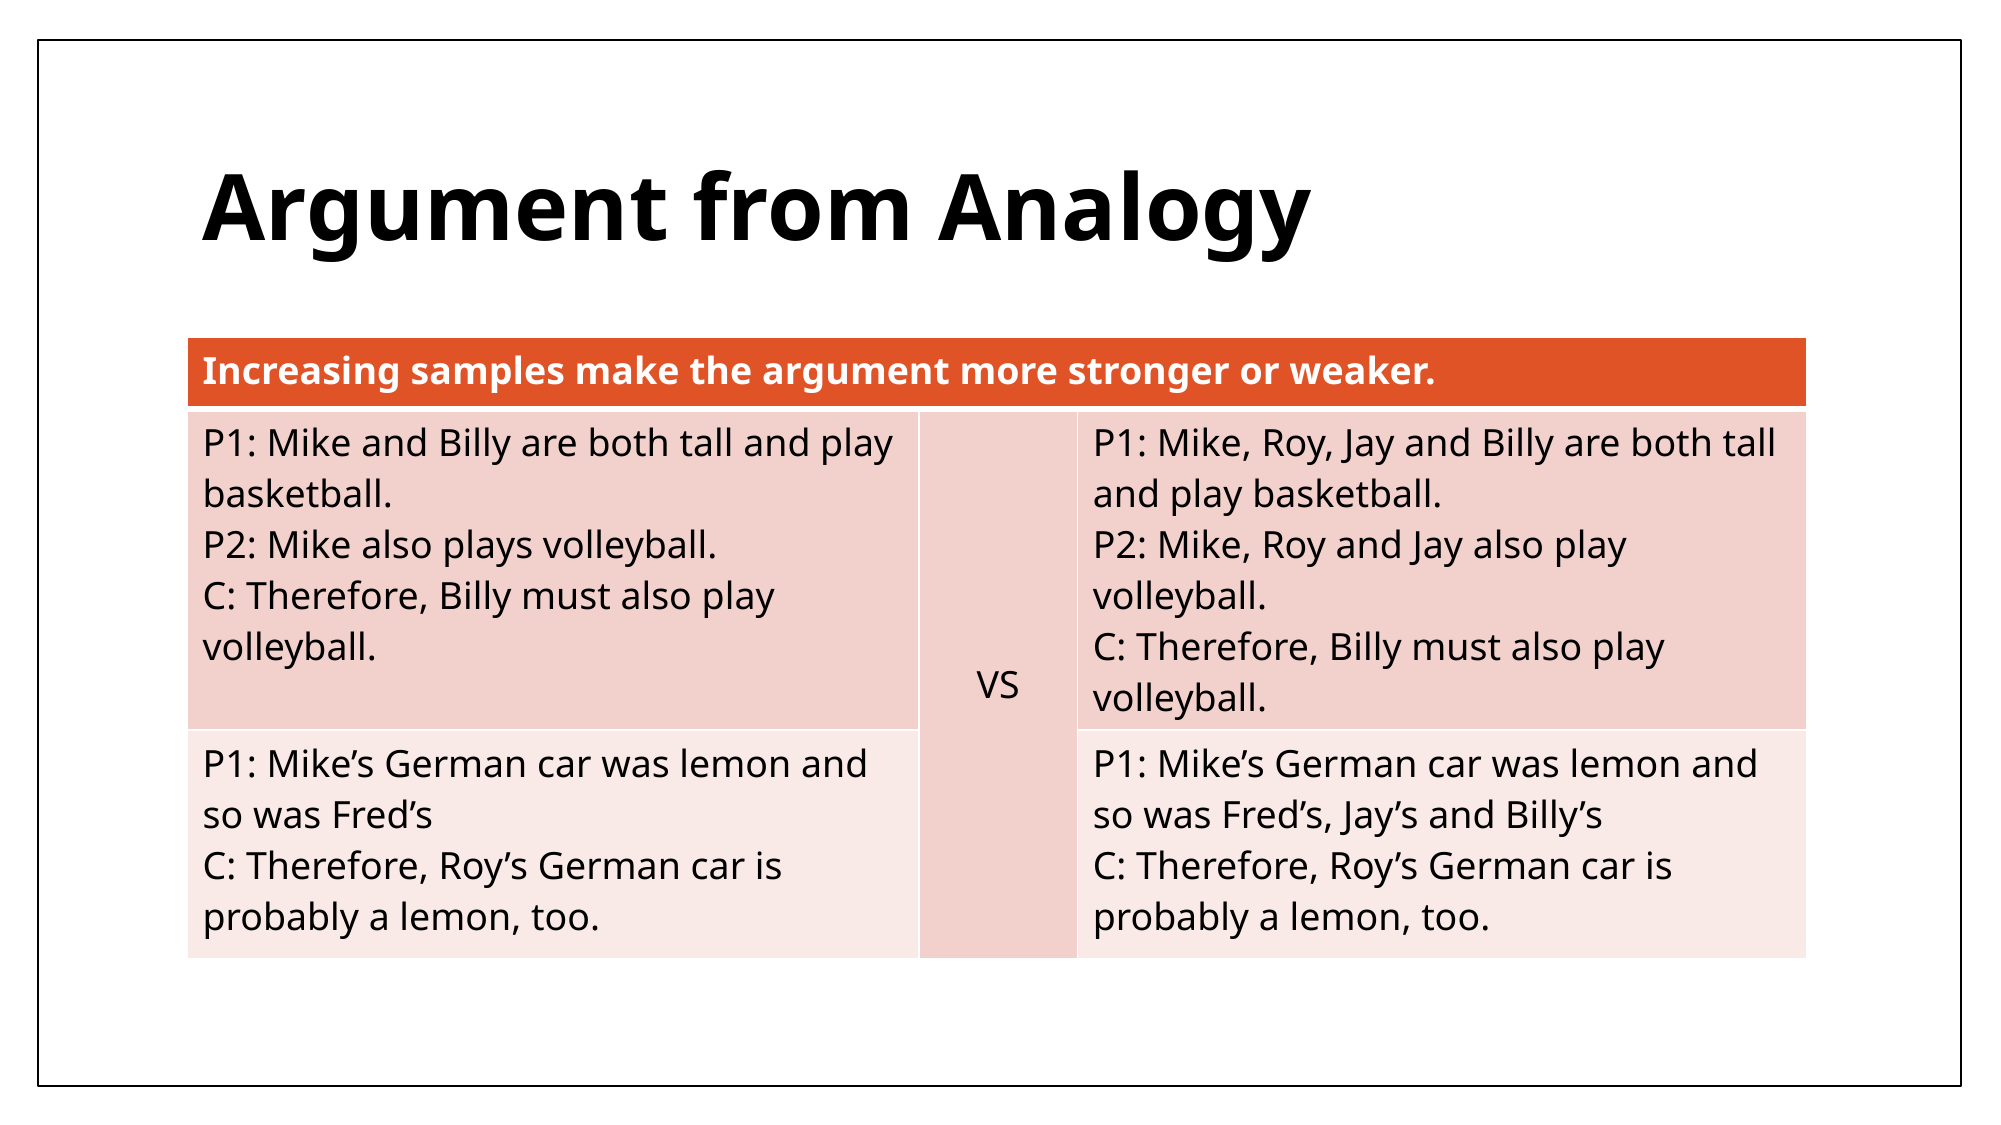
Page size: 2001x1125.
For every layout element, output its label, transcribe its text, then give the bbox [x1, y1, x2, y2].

table_cell P1: Mike’s German car was lemon and so was Fred’s C: Therefore, Roy’s German car is probably a lemon, too. [188, 731, 918, 958]
table_header Increasing samples make the argument more stronger or weaker. [188, 338, 1806, 406]
table_cell P1: Mike, Roy, Jay and Billy are both tall and play basketball. P2: Mike, Roy and Jay also play volleyball. C: Therefore, Billy must also play volleyball. [1078, 412, 1806, 729]
title Argument from Analogy [187, 99, 1808, 323]
table_cell VS [920, 412, 1077, 958]
table_cell P1: Mike’s German car was lemon and so was Fred’s, Jay’s and Billy’s C: Therefore, Roy’s German car is probably a lemon, too. [1078, 731, 1806, 958]
table_cell P1: Mike and Billy are both tall and play basketball. P2: Mike also plays volleyball. C: Therefore, Billy must also play volleyball. [188, 412, 918, 729]
